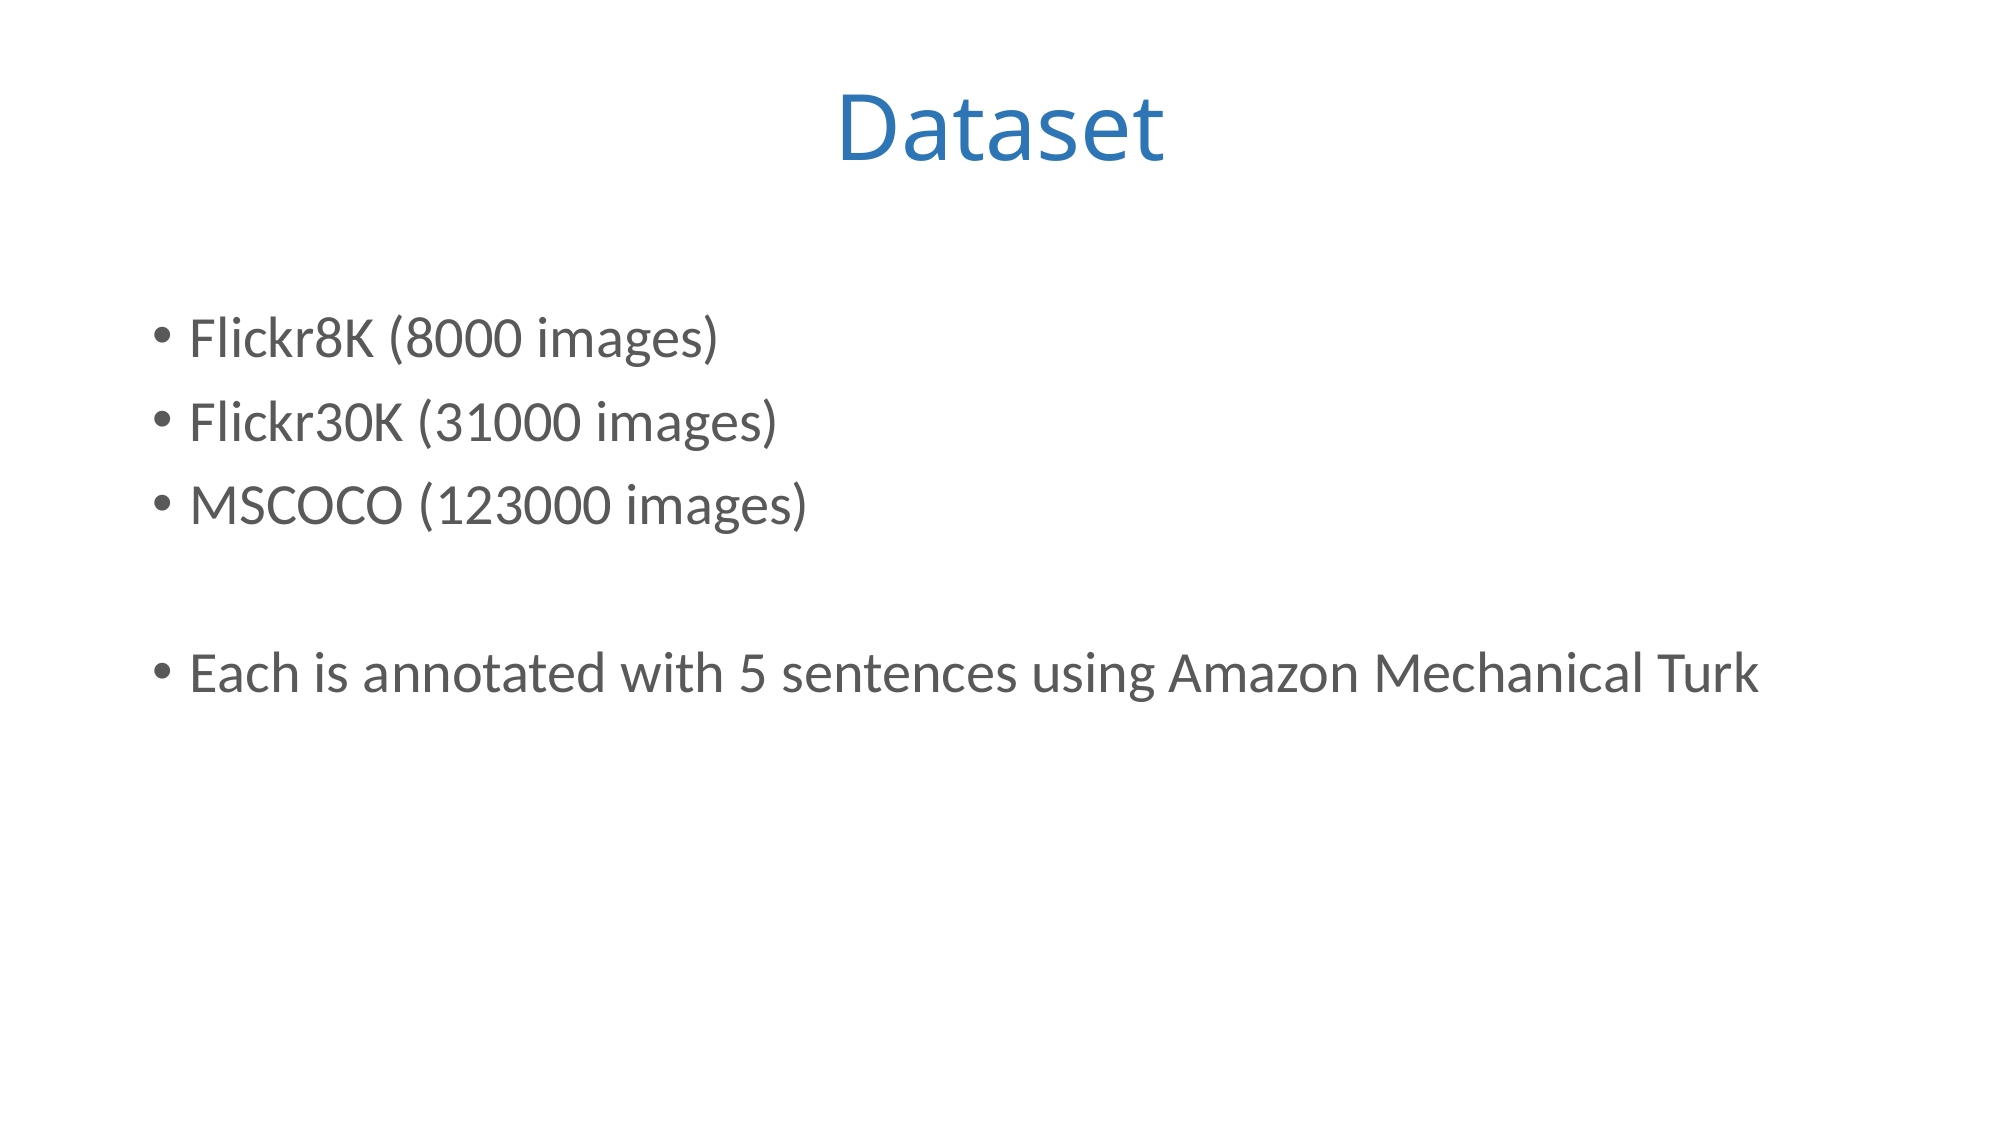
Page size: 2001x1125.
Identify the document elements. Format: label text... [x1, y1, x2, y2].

title Dataset [137, 59, 1863, 203]
list Flickr8K (8000 images) Flickr30K (31000 images) MSCOCO (123000 images) Each is annotated with 5 sentences using Amazon Mechanical Turk [137, 299, 1863, 1014]
